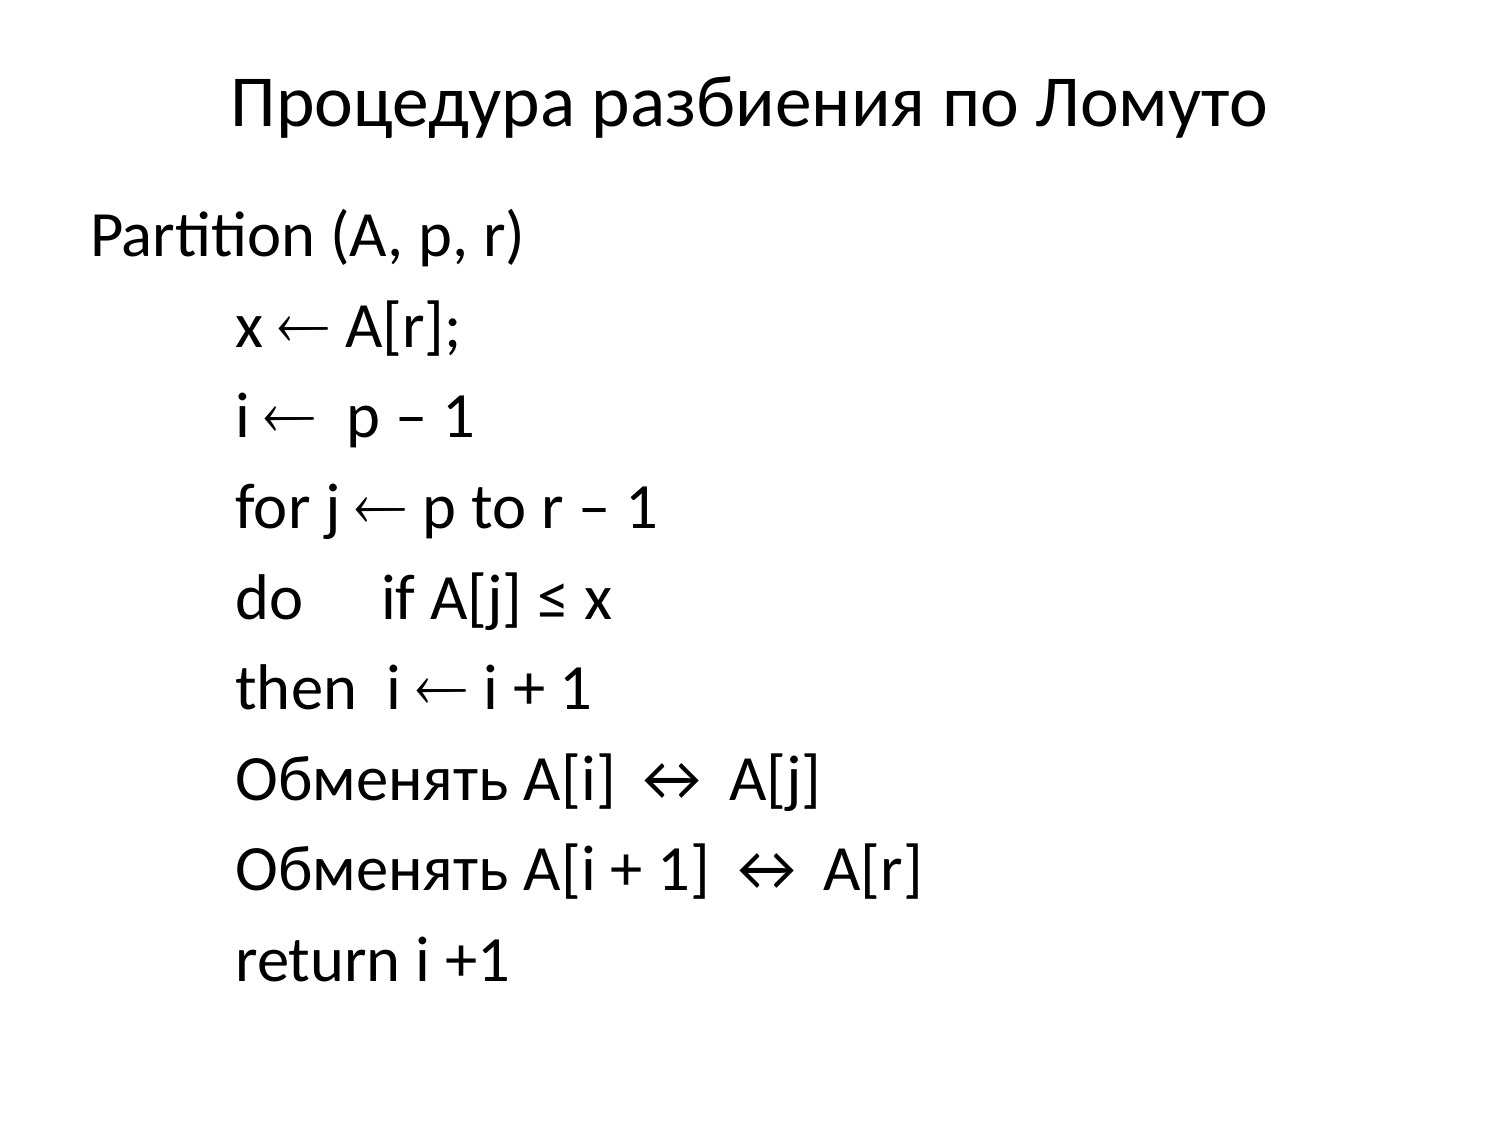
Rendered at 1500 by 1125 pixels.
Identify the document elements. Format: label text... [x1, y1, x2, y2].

title Процедура разбиения по Ломуто [75, 45, 1425, 149]
list Partition (A, p, r) x  A[r]; i  p – 1 for j  p to r – 1 do if A[j] ≤ x then i  i + 1 Обменять А[i] ↔ A[j] Обменять А[i + 1] ↔ A[r] return i +1 [75, 184, 1425, 1005]
